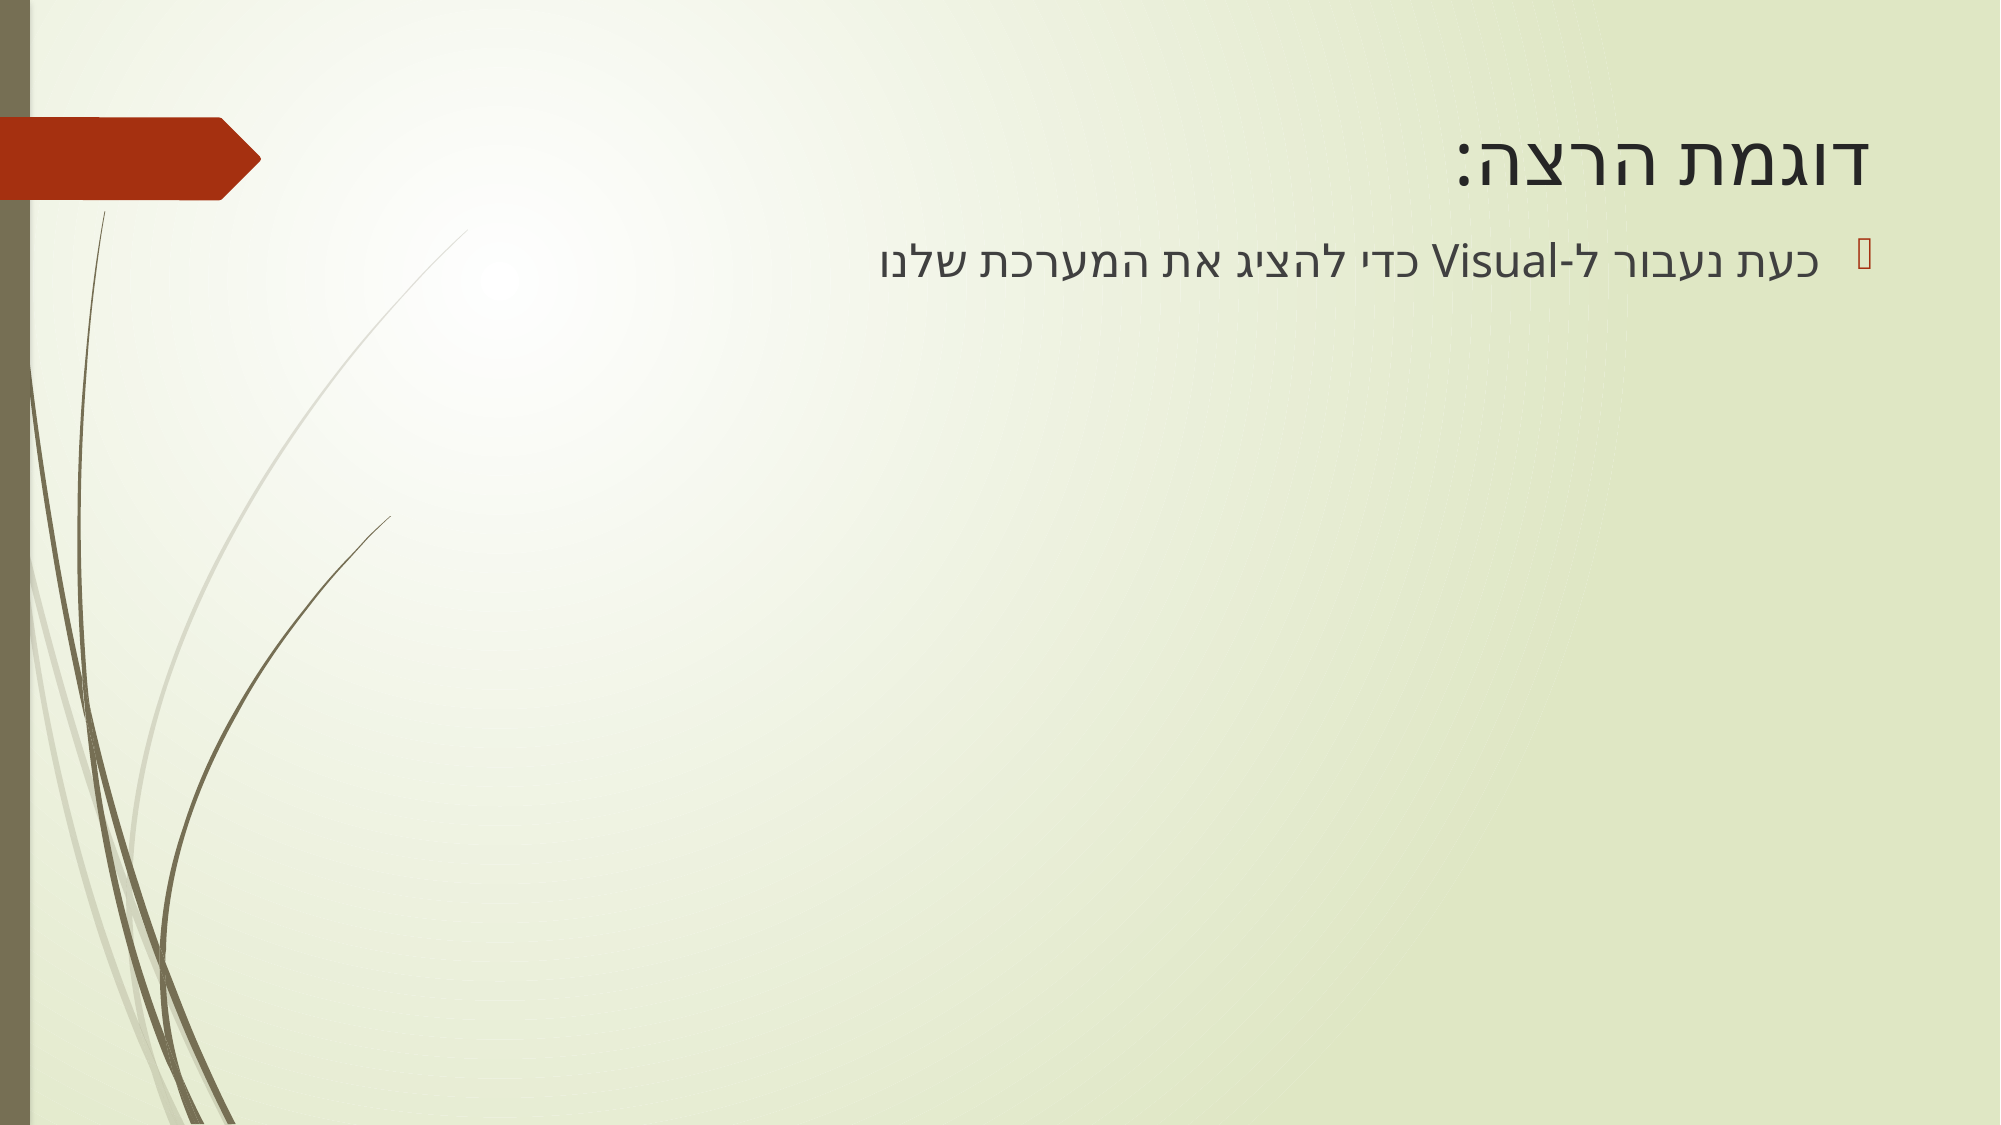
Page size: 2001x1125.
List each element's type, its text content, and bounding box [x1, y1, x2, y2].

title דוגמת הרצה: [425, 102, 1888, 210]
list כעת נעבור ל-Visual כדי להציג את המערכת שלנו [804, 223, 1888, 307]
